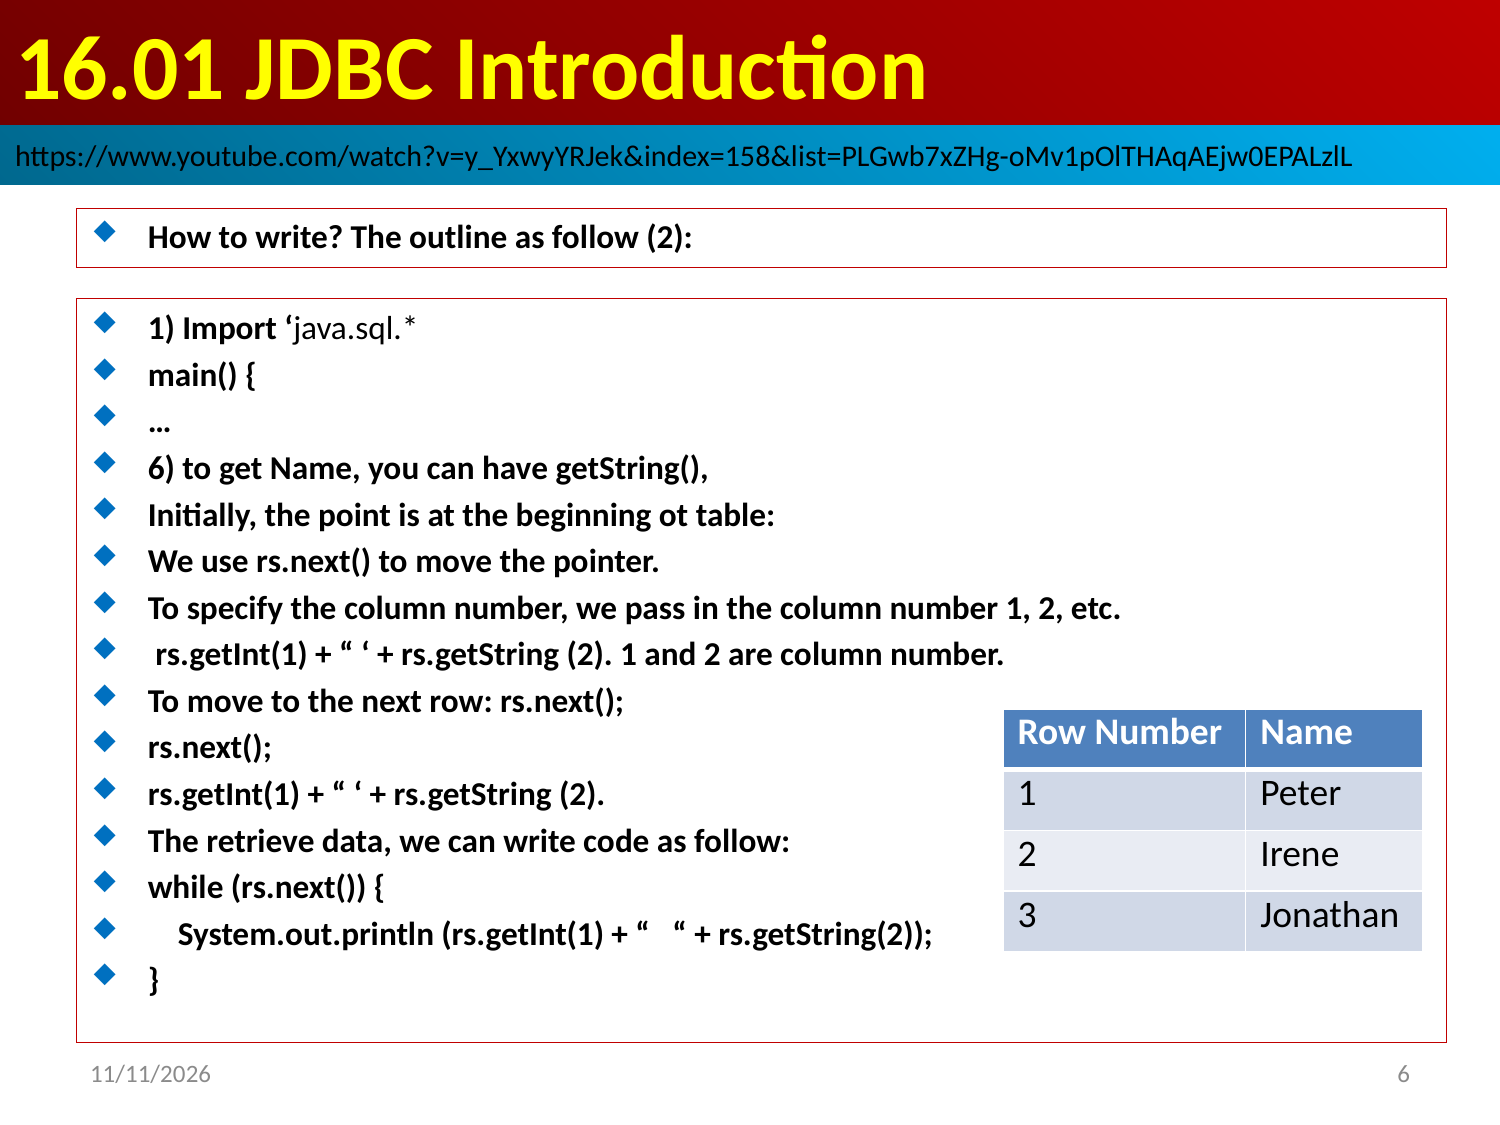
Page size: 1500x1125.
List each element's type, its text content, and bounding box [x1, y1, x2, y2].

title 16.01 JDBC Introduction [0, 0, 1500, 125]
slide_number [75, 1042, 425, 1103]
table_cell 2 [1004, 831, 1245, 890]
table_cell Irene [1246, 831, 1422, 890]
table_cell Peter [1246, 772, 1422, 830]
table_cell 3 [1004, 892, 1245, 951]
text_box https://www.youtube.com/watch?v=y_YxwyYRJek&index=158&list=PLGwb7xZHg-oMv1pOlTHAqAEjw0EPALzlL [0, 125, 1500, 185]
table_cell Jonathan [1246, 892, 1422, 951]
text_box 1) Import ‘java.sql.* main() { … 6) to get Name, you can have getString(), Initially, the point is at the beginning ot table: We use rs.next() to move the pointer. To specify the column number, we pass in the column number 1, 2, etc. rs.getInt(1) + “ ‘ + rs.getString (2). 1 and 2 are column number. To move to the next row: rs.next(); rs.next(); rs.getInt(1) + “ ‘ + rs.getString (2). The retrieve data, we can write code as follow: while (rs.next()) { System.out.println (rs.getInt(1) + “ “ + rs.getString(2)); } [76, 298, 1447, 1043]
subtitle How to write? The outline as follow (2): [76, 208, 1447, 268]
table_header Row Number [1004, 710, 1245, 767]
table_header Name [1246, 710, 1422, 767]
slide_number 6 [1074, 1043, 1425, 1103]
table_cell 1 [1004, 772, 1245, 830]
